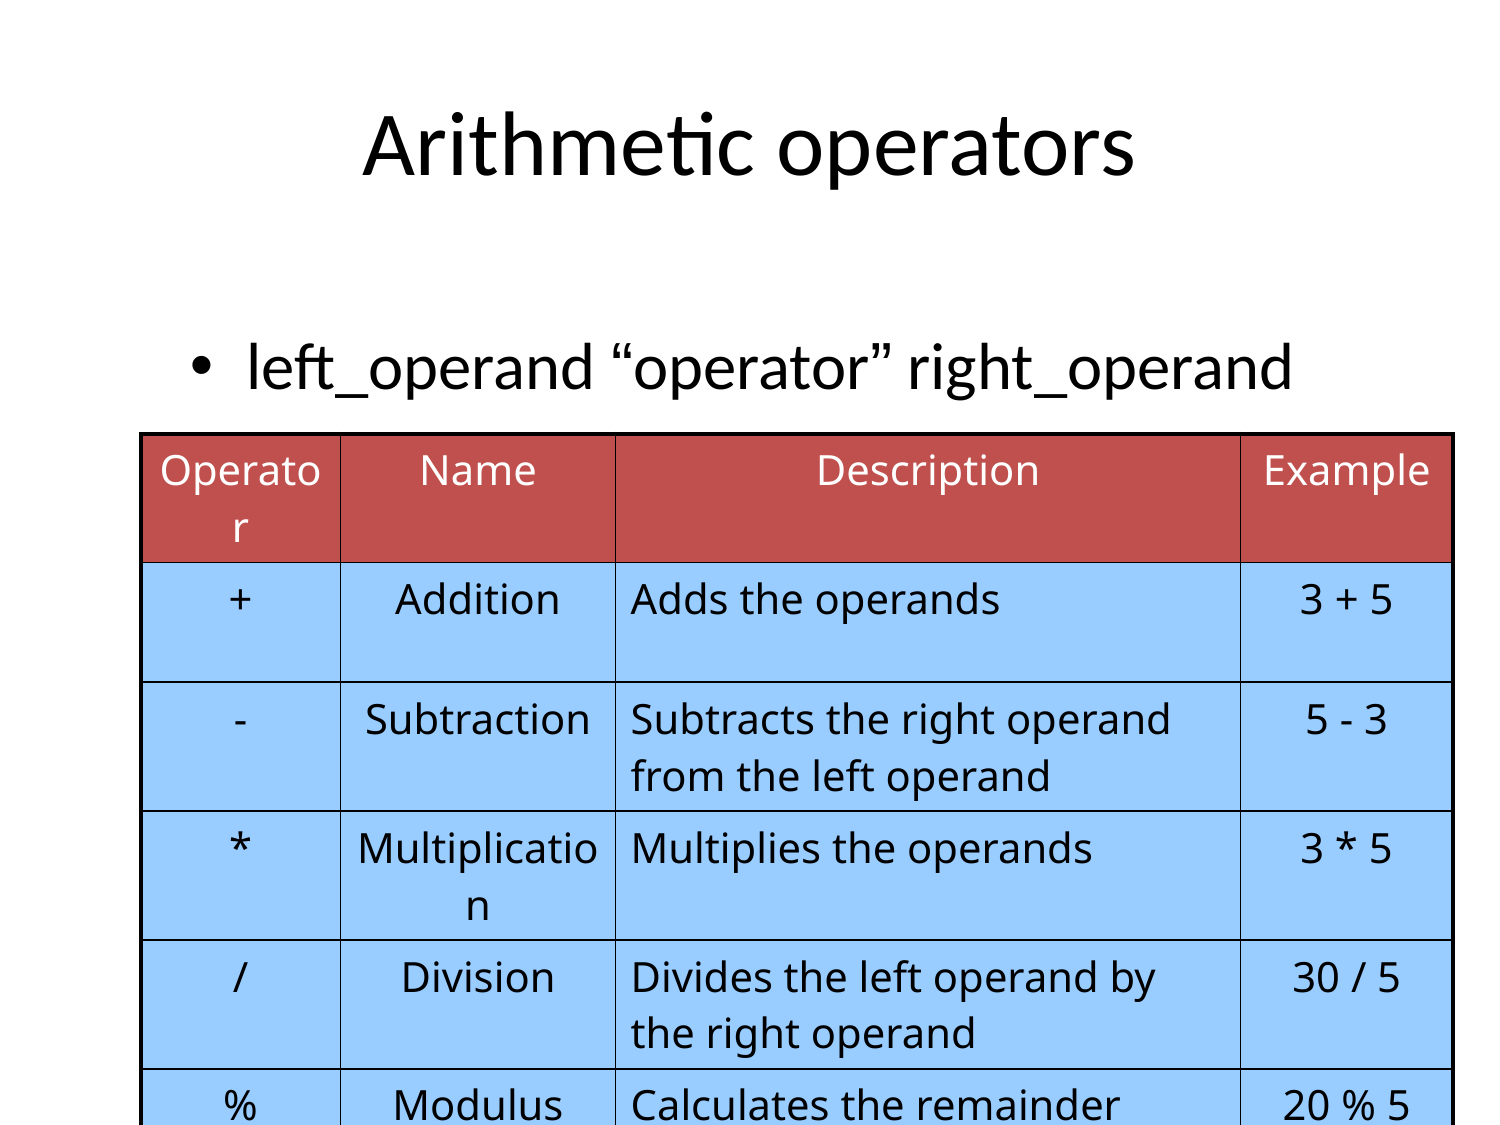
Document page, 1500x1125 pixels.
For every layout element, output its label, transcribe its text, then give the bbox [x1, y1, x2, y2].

table_cell Adds the operands [616, 563, 1240, 681]
list left_operand “operator” right_operand [174, 324, 1413, 413]
table_cell % [143, 1070, 340, 1125]
table_cell Subtracts the right operand from the left operand [616, 683, 1240, 810]
table_cell Division [341, 941, 615, 1068]
table_cell 20 % 5 [1241, 1070, 1451, 1125]
table_cell 5 - 3 [1241, 683, 1451, 810]
table_cell + [143, 563, 340, 681]
table_cell - [143, 683, 340, 810]
table_cell Subtraction [341, 683, 615, 810]
table_header Operator [143, 436, 340, 562]
title Arithmetic operators [75, 45, 1425, 233]
table_cell 3 * 5 [1241, 812, 1451, 939]
table_cell Addition [341, 563, 615, 681]
table_cell Divides the left operand by the right operand [616, 941, 1240, 1068]
table_cell Multiplication [341, 812, 615, 939]
table_header Example [1241, 436, 1451, 562]
table_cell 30 / 5 [1241, 941, 1451, 1068]
table_cell Modulus [341, 1070, 615, 1125]
table_cell Multiplies the operands [616, 812, 1240, 939]
table_header Name [341, 436, 615, 562]
table_header Description [616, 436, 1240, 562]
table_cell Calculates the remainder [616, 1070, 1240, 1125]
table_cell * [143, 812, 340, 939]
table_cell / [143, 941, 340, 1068]
table_cell 3 + 5 [1241, 563, 1451, 681]
